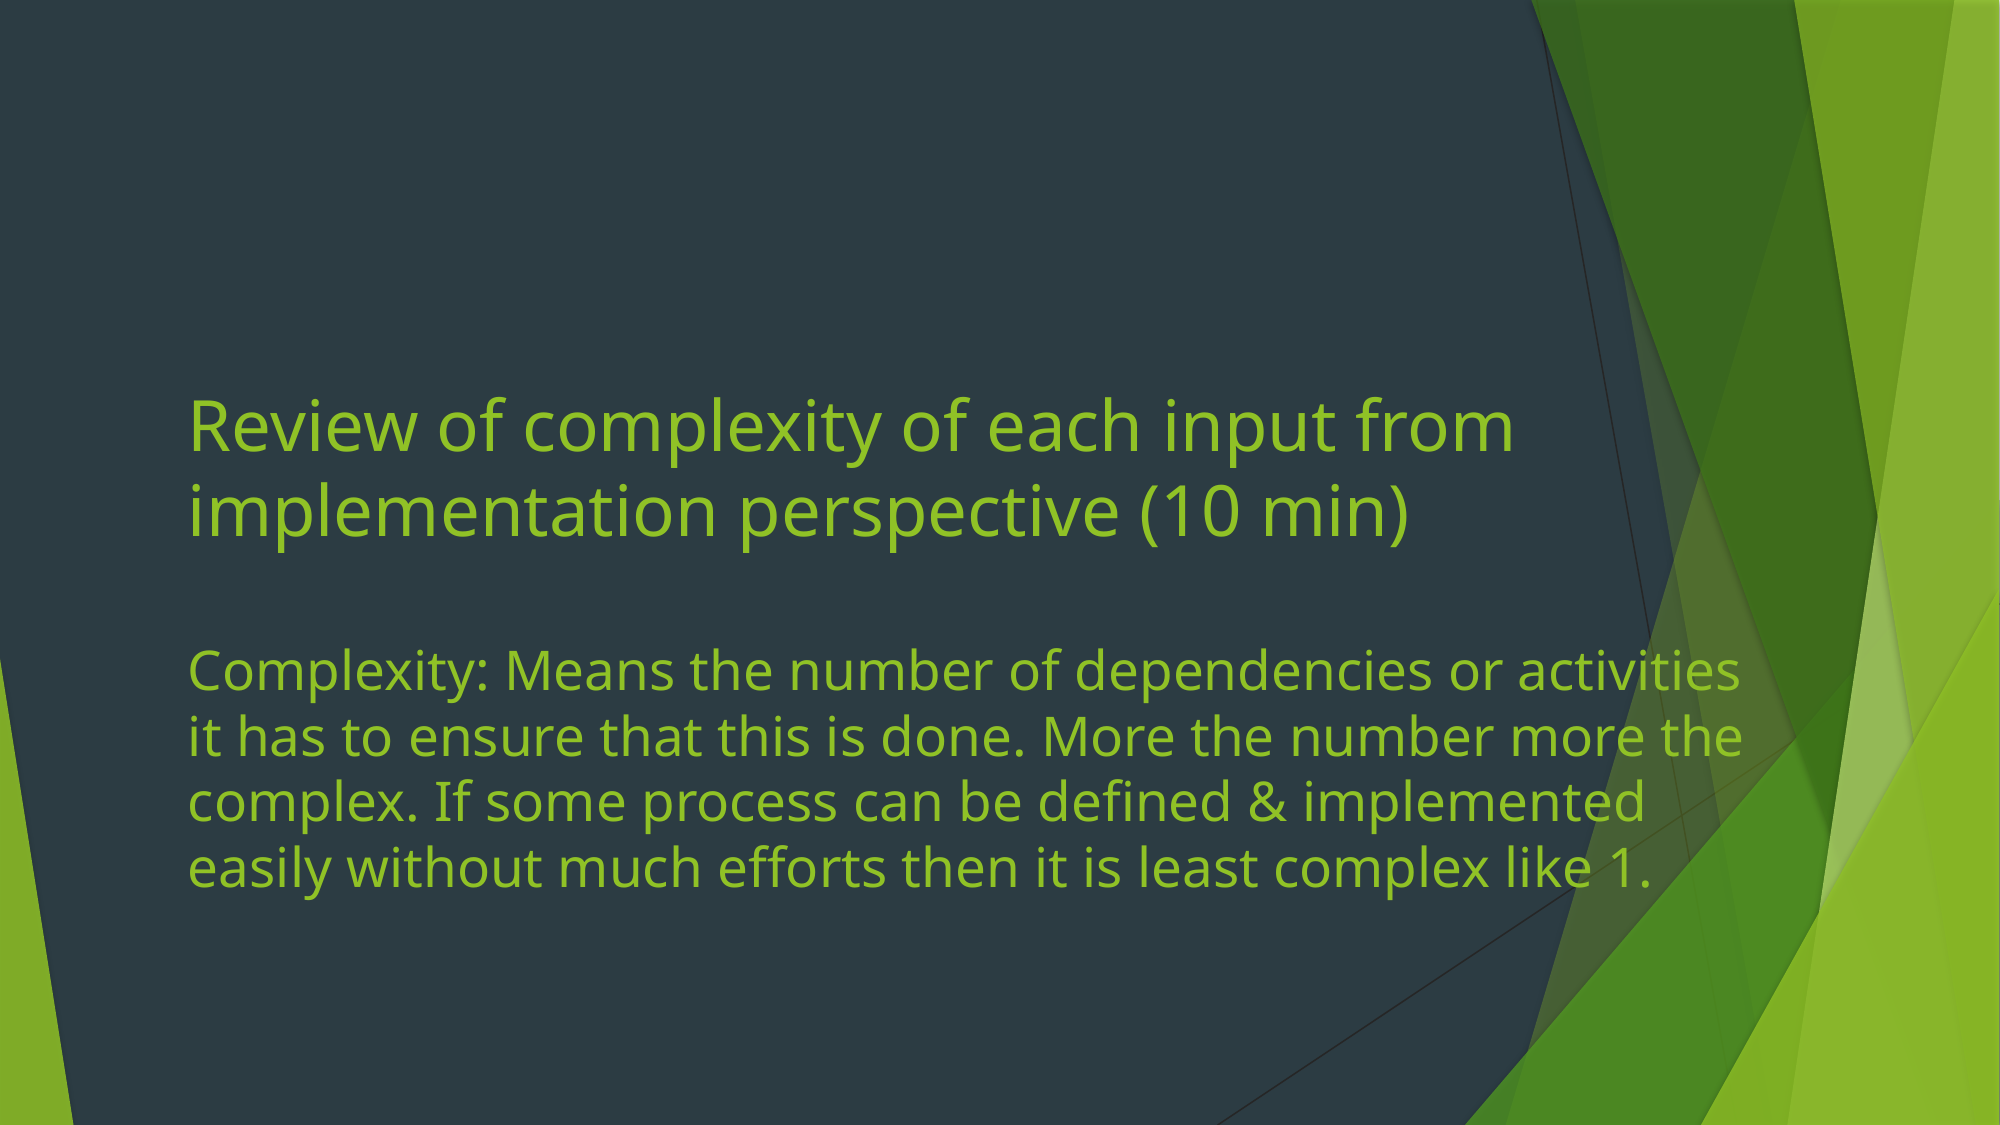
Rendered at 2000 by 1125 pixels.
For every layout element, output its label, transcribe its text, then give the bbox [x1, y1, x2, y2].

title Review of complexity of each input from implementation perspective (10 min) Complexity: Means the number of dependencies or activities it has to ensure that this is done. More the number more the complex. If some process can be defined & implemented easily without much efforts then it is least complex like 1. [172, 373, 1803, 953]
